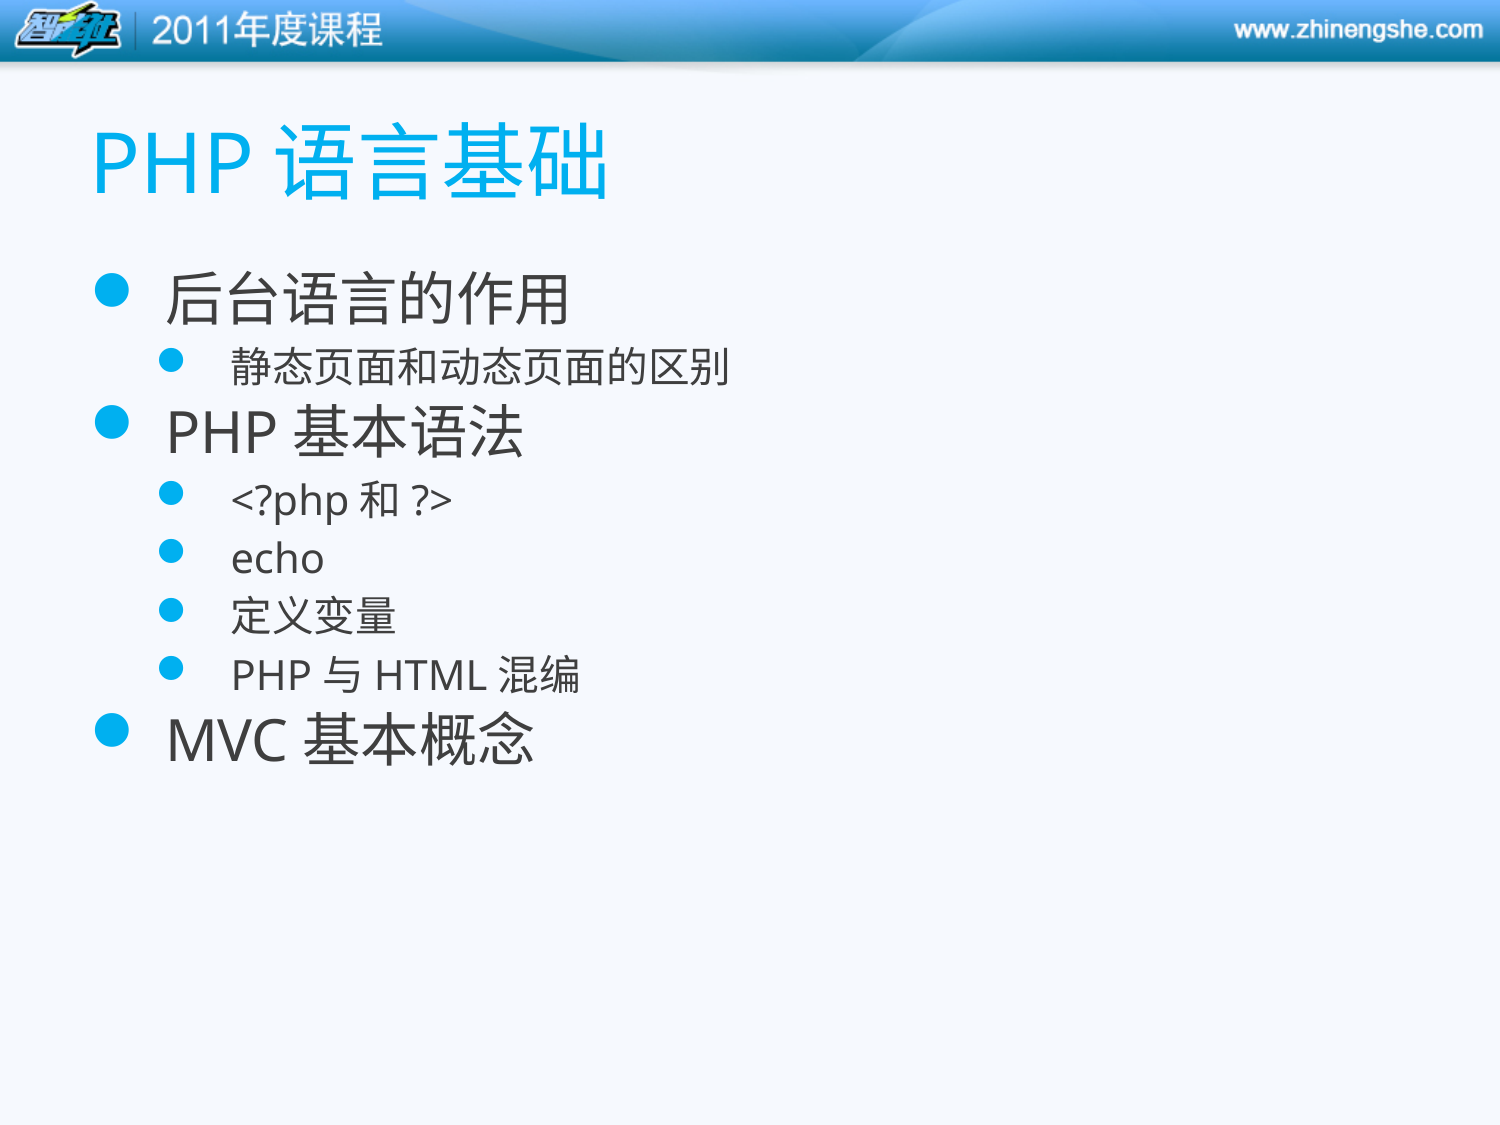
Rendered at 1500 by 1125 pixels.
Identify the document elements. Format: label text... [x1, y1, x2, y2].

title PHP语言基础 [75, 101, 1425, 219]
list 后台语言的作用 静态页面和动态页面的区别 PHP基本语法 <?php和?> echo 定义变量 PHP与HTML混编 MVC基本概念 [75, 262, 1425, 1125]
picture [0, 0, 1500, 1125]
